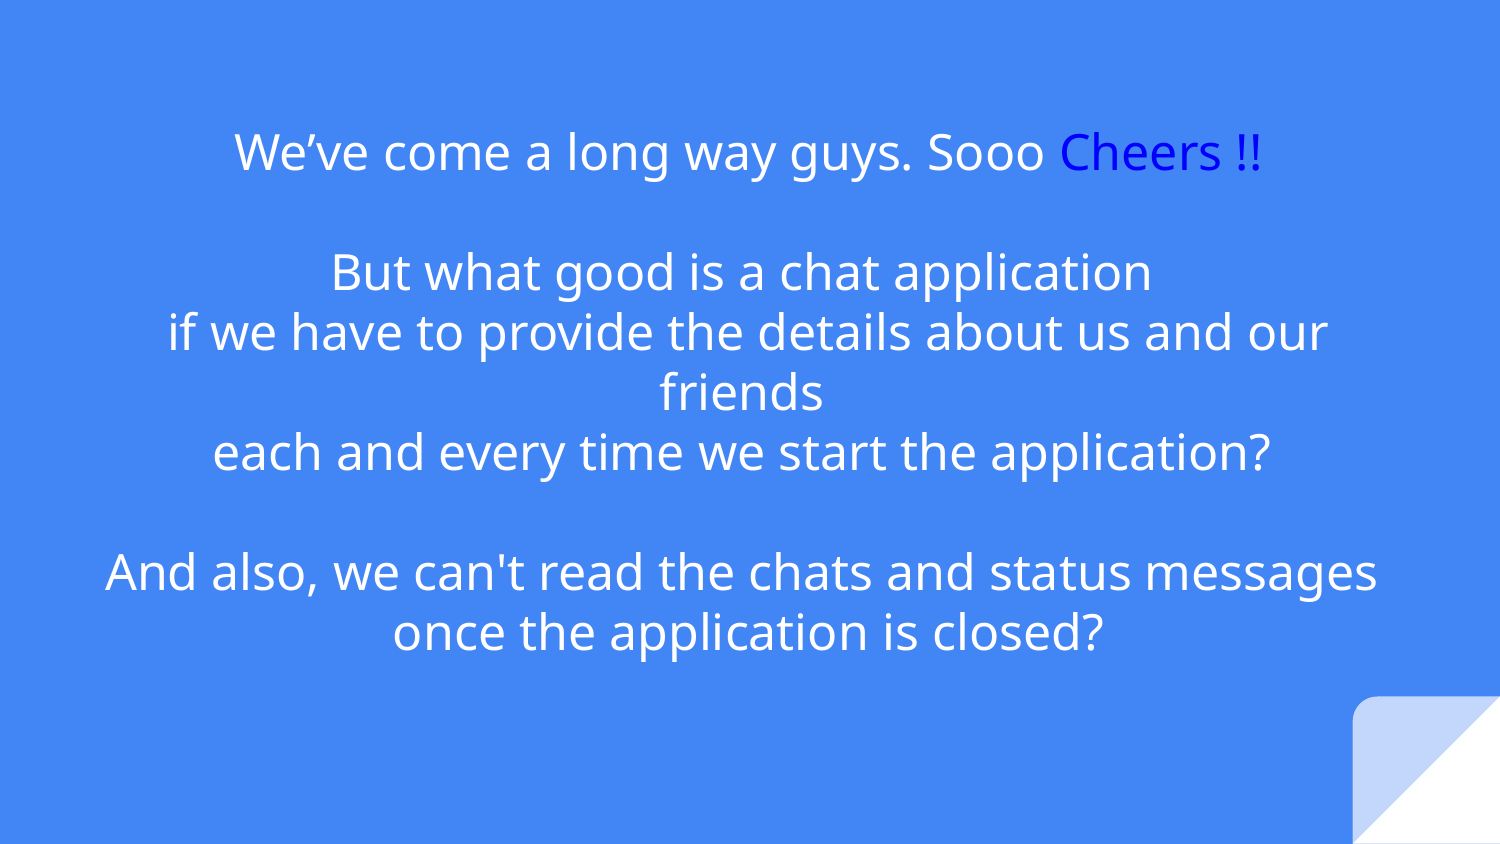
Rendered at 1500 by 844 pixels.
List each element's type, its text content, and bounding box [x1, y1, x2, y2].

title We’ve come a long way guys. Sooo Cheers !! But what good is a chat application if we have to provide the details about us and our friends each and every time we start the application? And also, we can't read the chats and status messages once the application is closed? [71, 79, 1427, 736]
